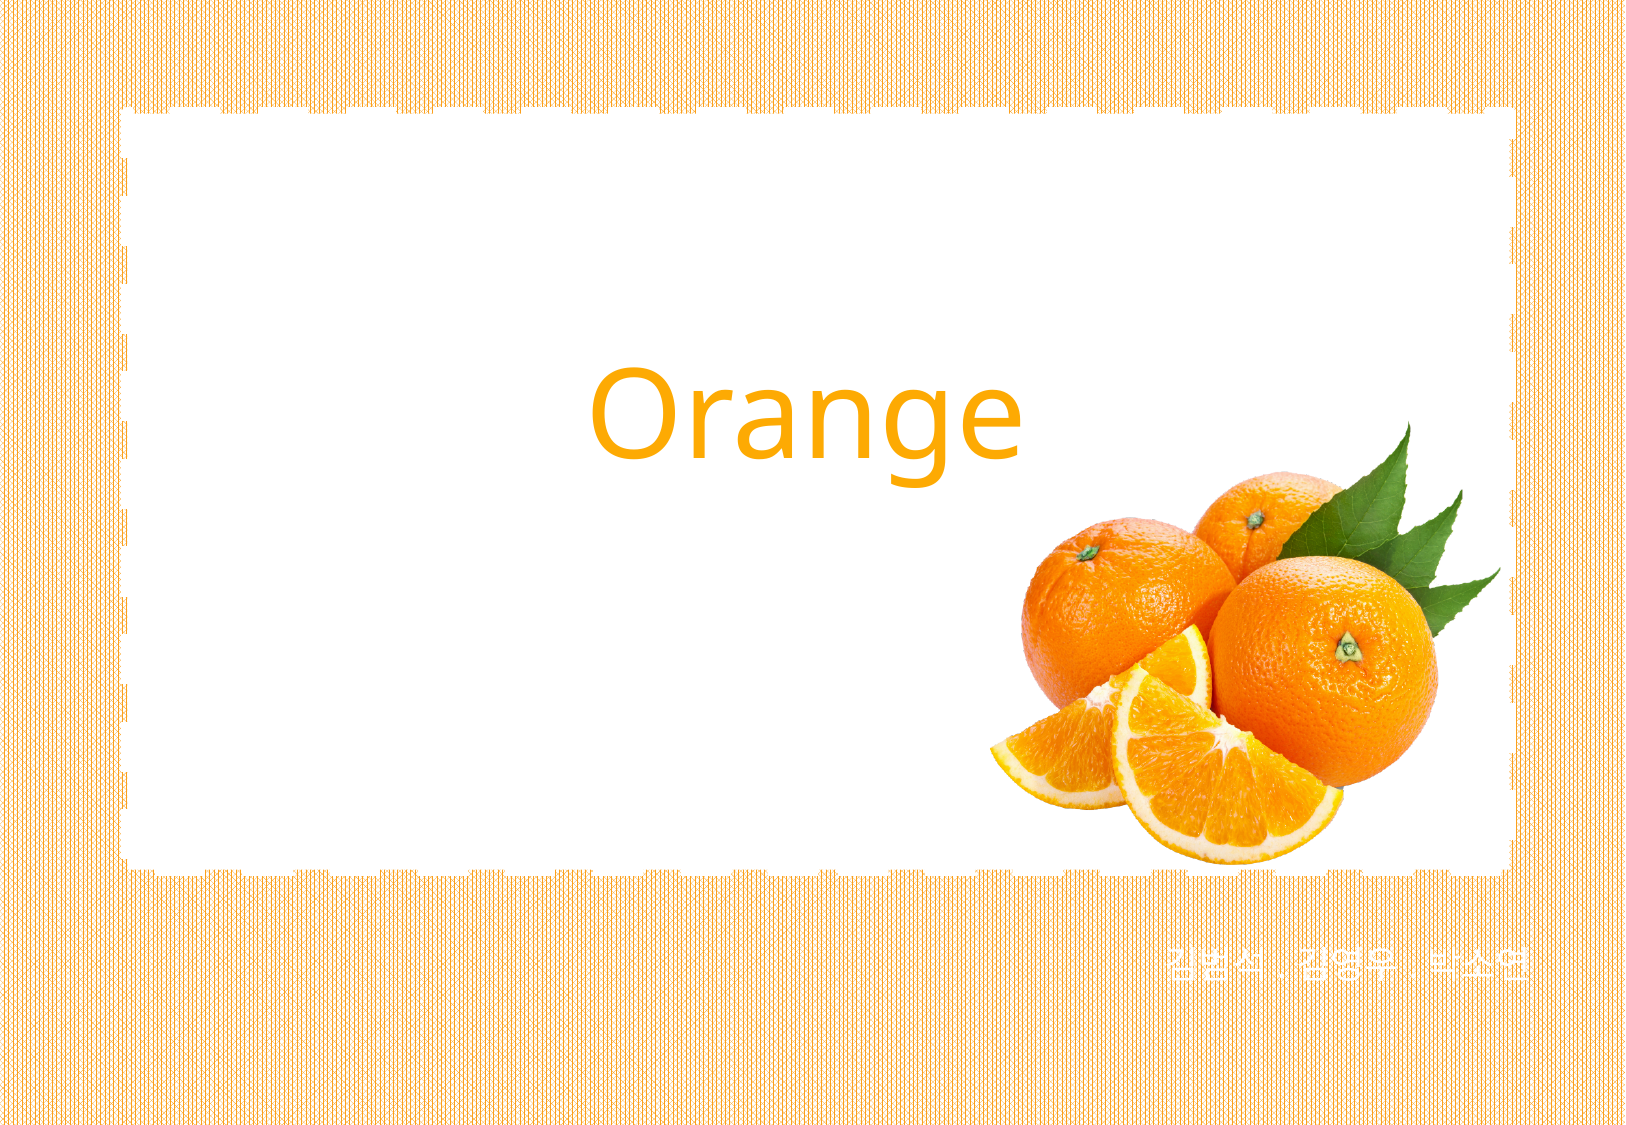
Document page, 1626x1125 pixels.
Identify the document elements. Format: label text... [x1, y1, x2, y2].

text_box [125, 112, 1511, 872]
picture [989, 420, 1502, 865]
text_box Orange [446, 326, 1167, 491]
text_box 김범석.김영우.박소연 [1149, 933, 1546, 994]
